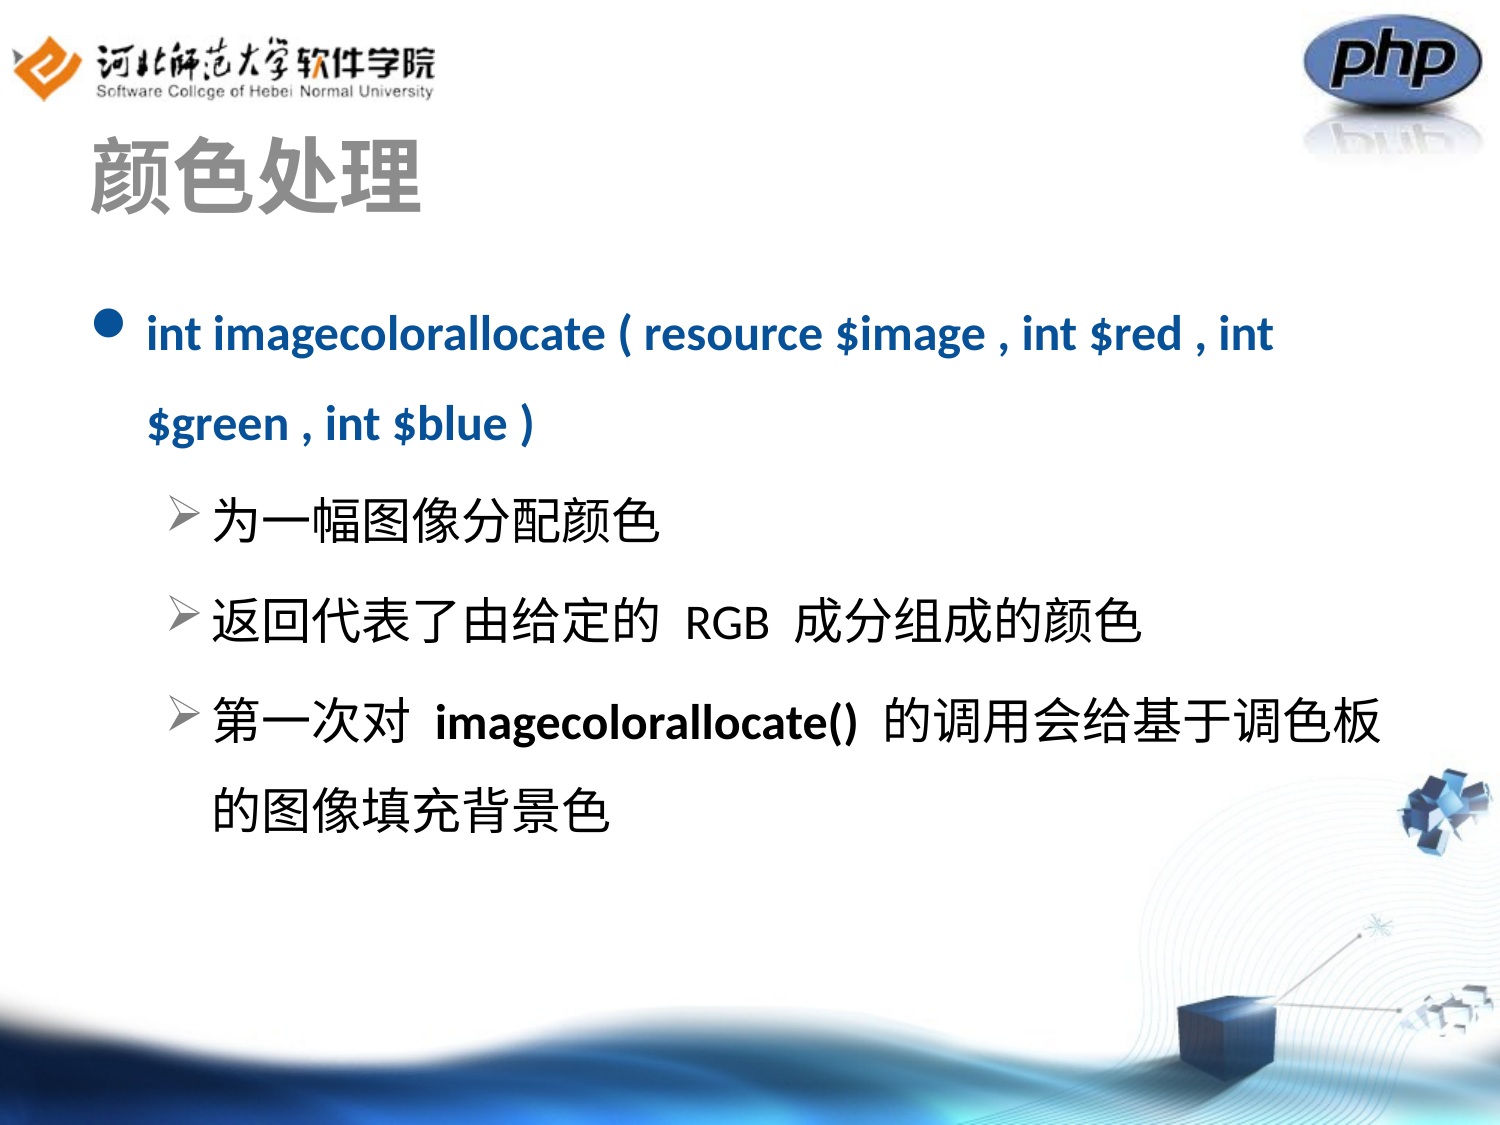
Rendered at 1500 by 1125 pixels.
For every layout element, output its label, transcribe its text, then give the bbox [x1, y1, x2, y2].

picture [0, 0, 1500, 1125]
title 颜色处理 [75, 117, 1425, 233]
list int imagecolorallocate ( resource $image , int $red , int $green , int $blue ) 为一幅图像分配颜色 返回代表了由给定的 RGB 成分组成的颜色 第一次对 imagecolorallocate() 的调用会给基于调色板的图像填充背景色 [75, 262, 1425, 1005]
